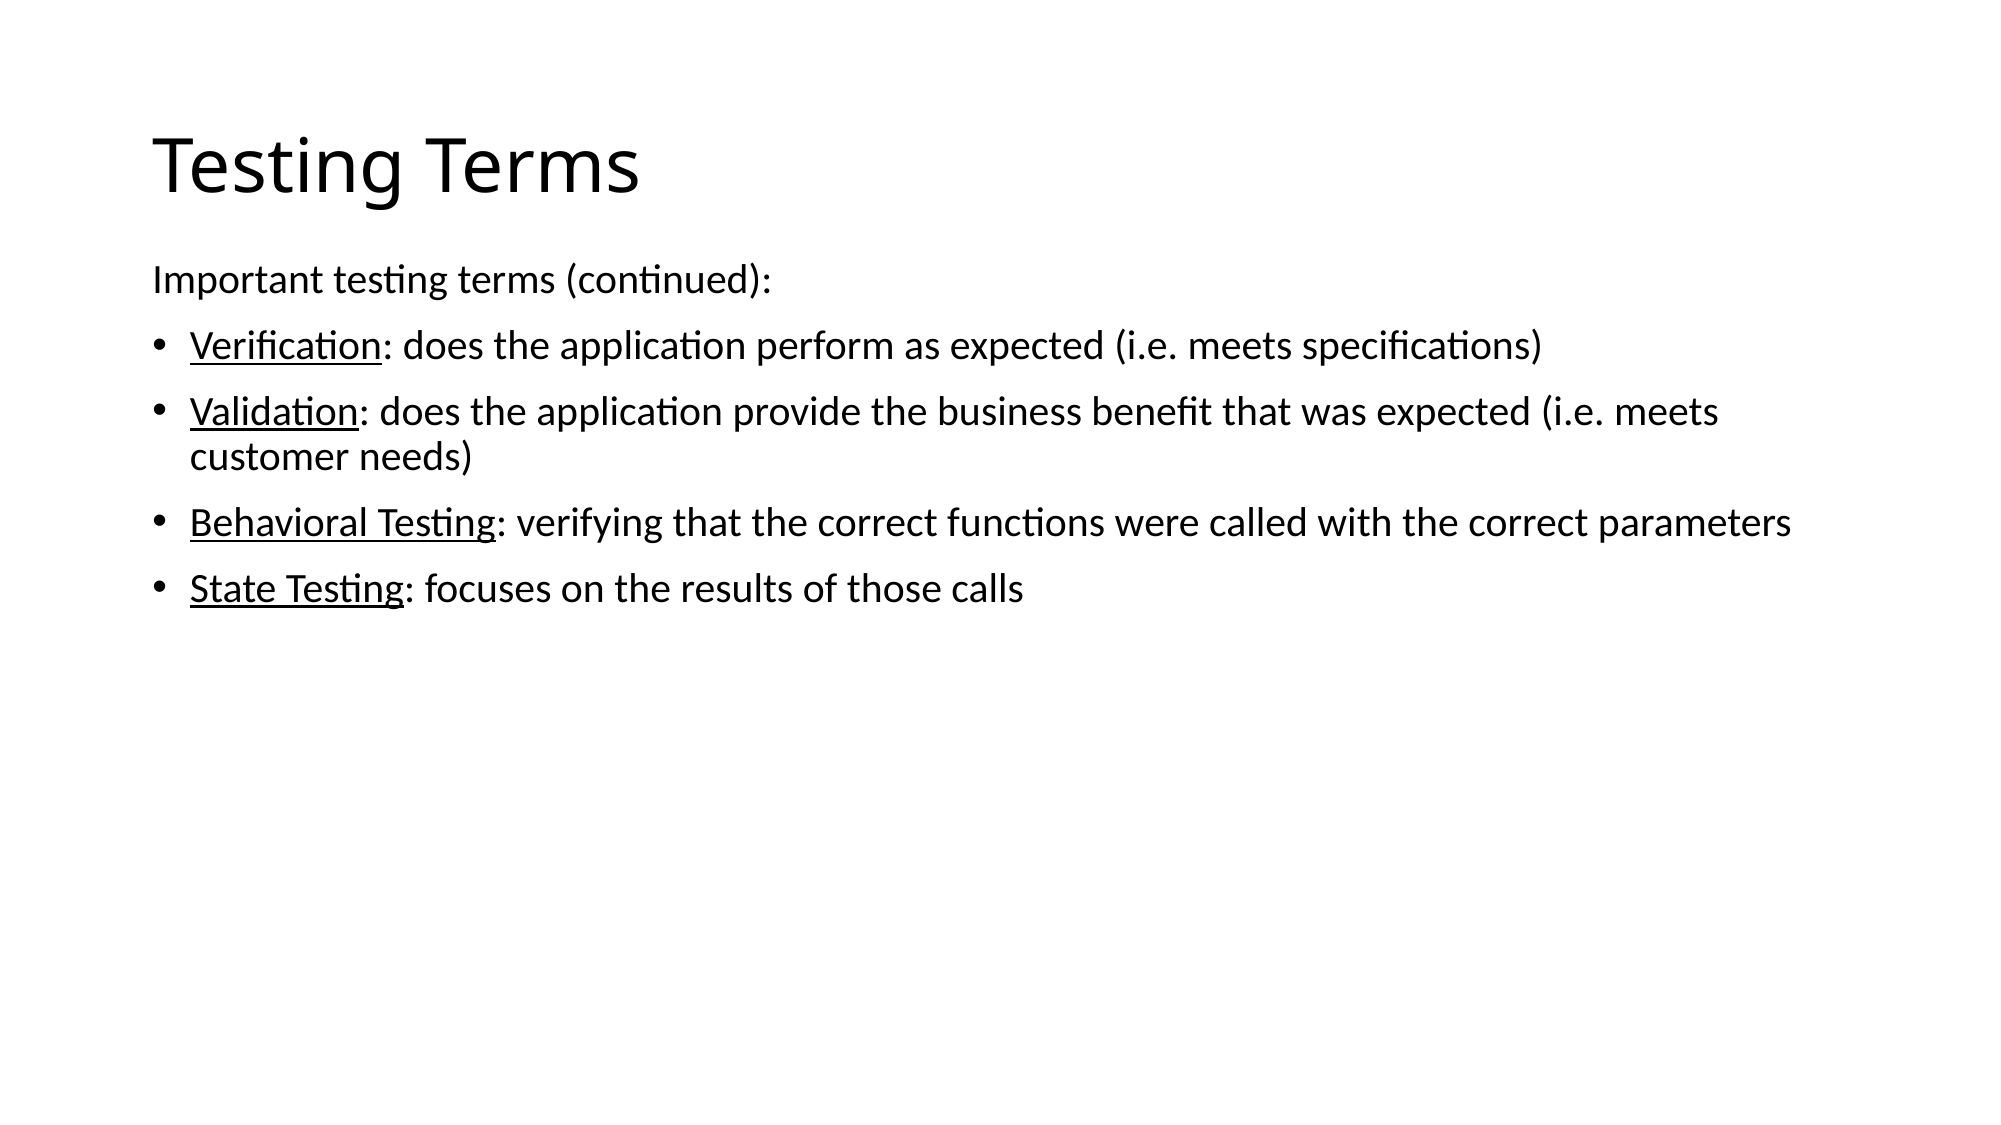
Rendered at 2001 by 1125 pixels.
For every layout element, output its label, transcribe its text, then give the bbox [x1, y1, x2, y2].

list Important testing terms (continued): Verification: does the application perform as expected (i.e. meets specifications) Validation: does the application provide the business benefit that was expected (i.e. meets customer needs) Behavioral Testing: verifying that the correct functions were called with the correct parameters State Testing: focuses on the results of those calls [137, 250, 1863, 1057]
title Testing Terms [137, 59, 1863, 250]
